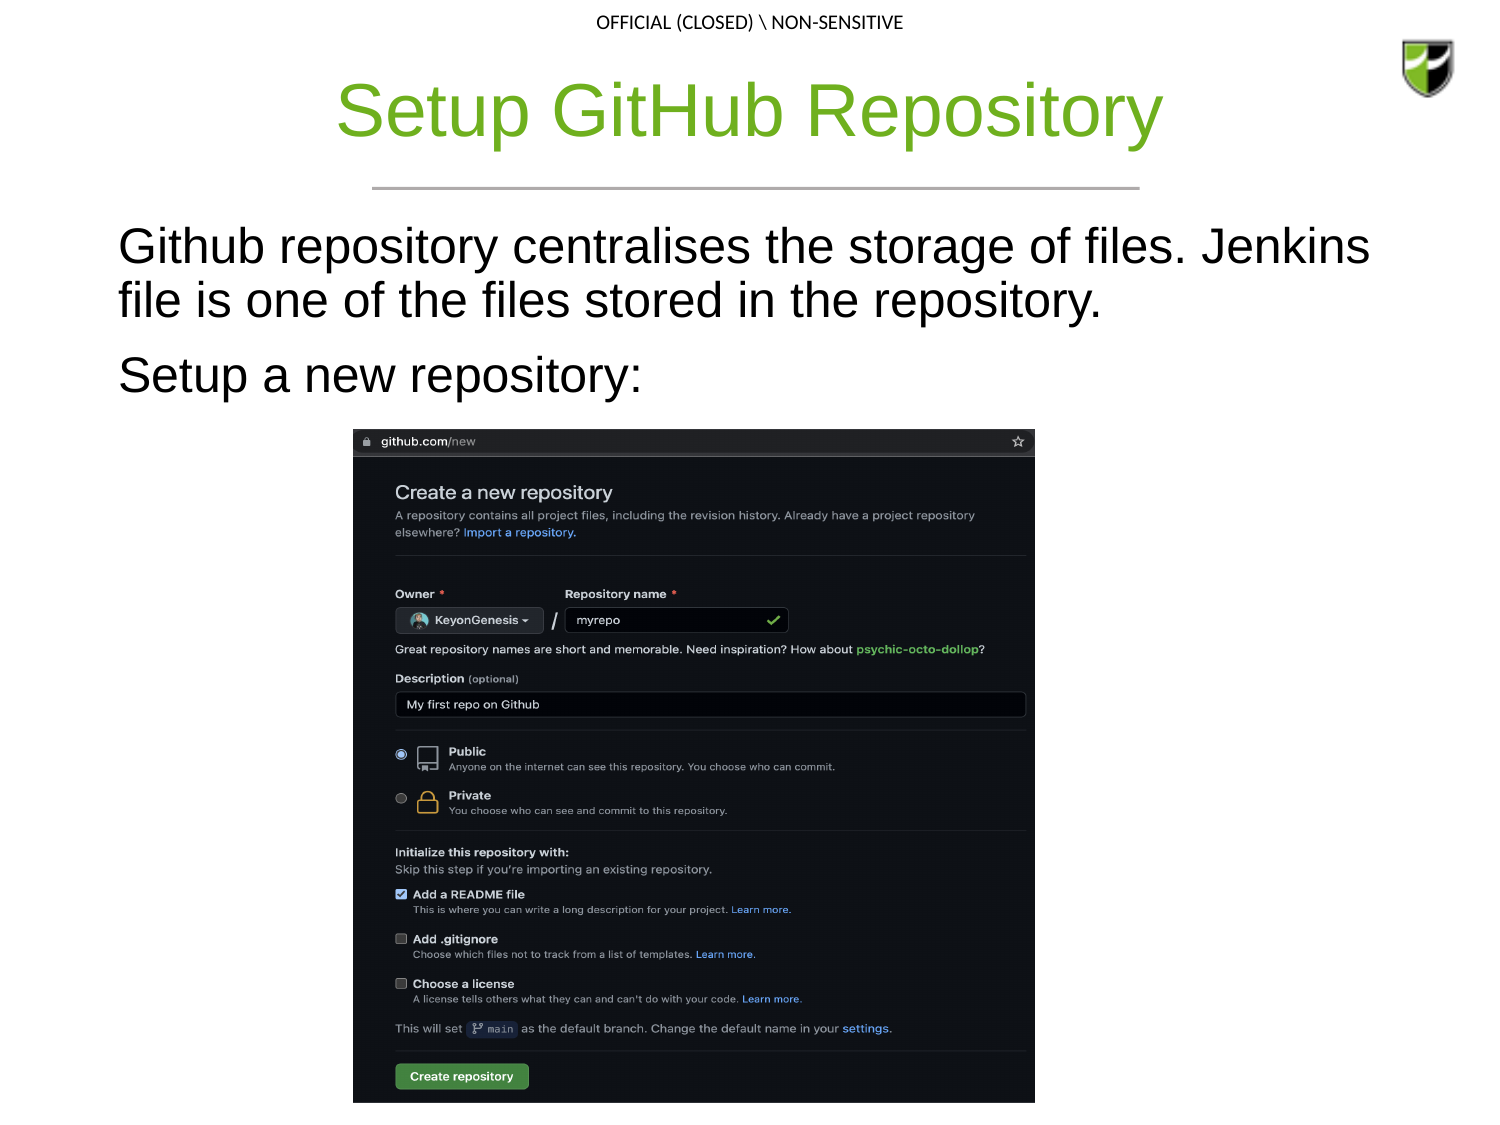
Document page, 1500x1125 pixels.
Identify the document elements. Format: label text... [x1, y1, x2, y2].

picture [353, 429, 1035, 1103]
title Setup GitHub Repository [137, 59, 1363, 164]
picture [1388, 27, 1472, 113]
list Github repository centralises the storage of files. Jenkins file is one of the files stored in the repository. Setup a new repository: [103, 213, 1397, 958]
